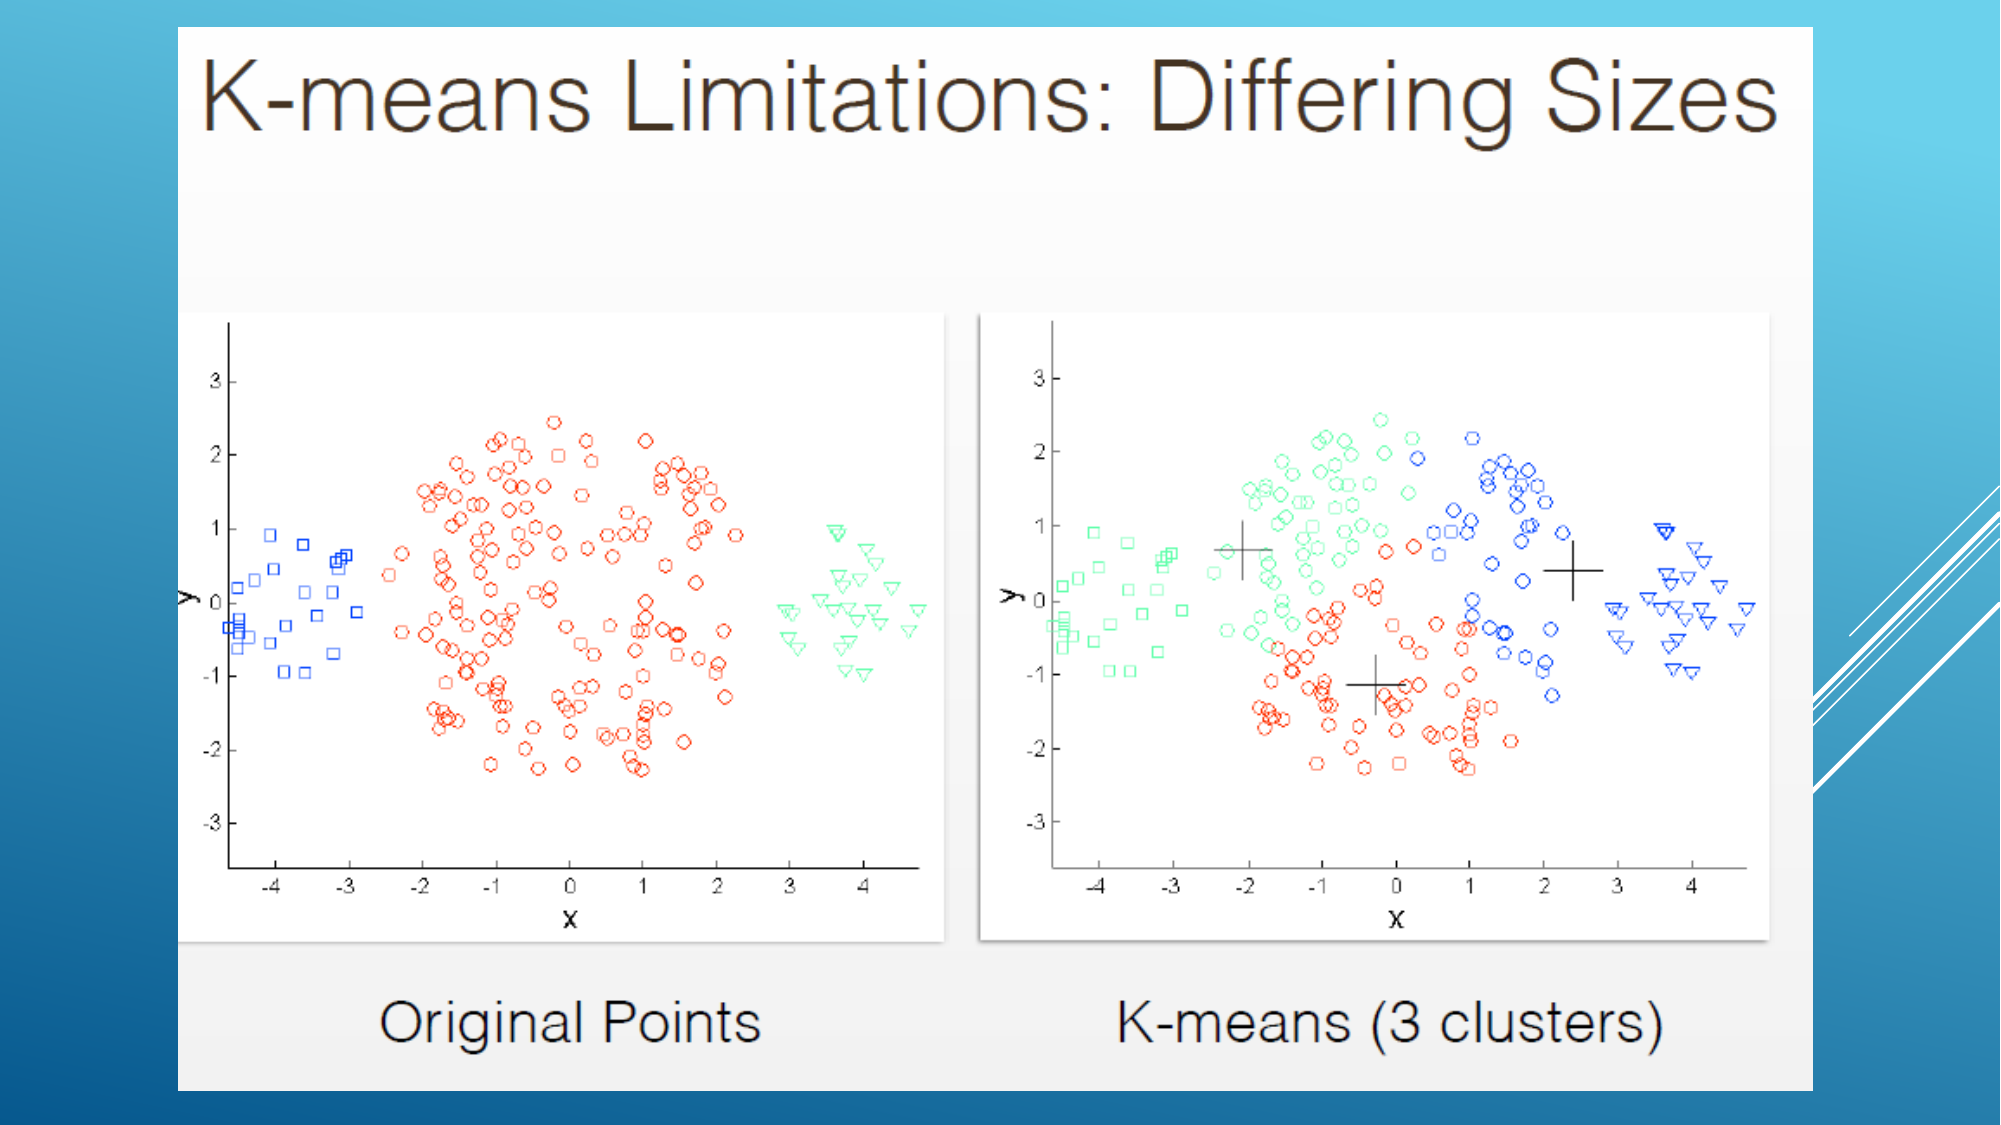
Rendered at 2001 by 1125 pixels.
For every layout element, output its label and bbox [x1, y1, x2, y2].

picture [178, 27, 1813, 1092]
